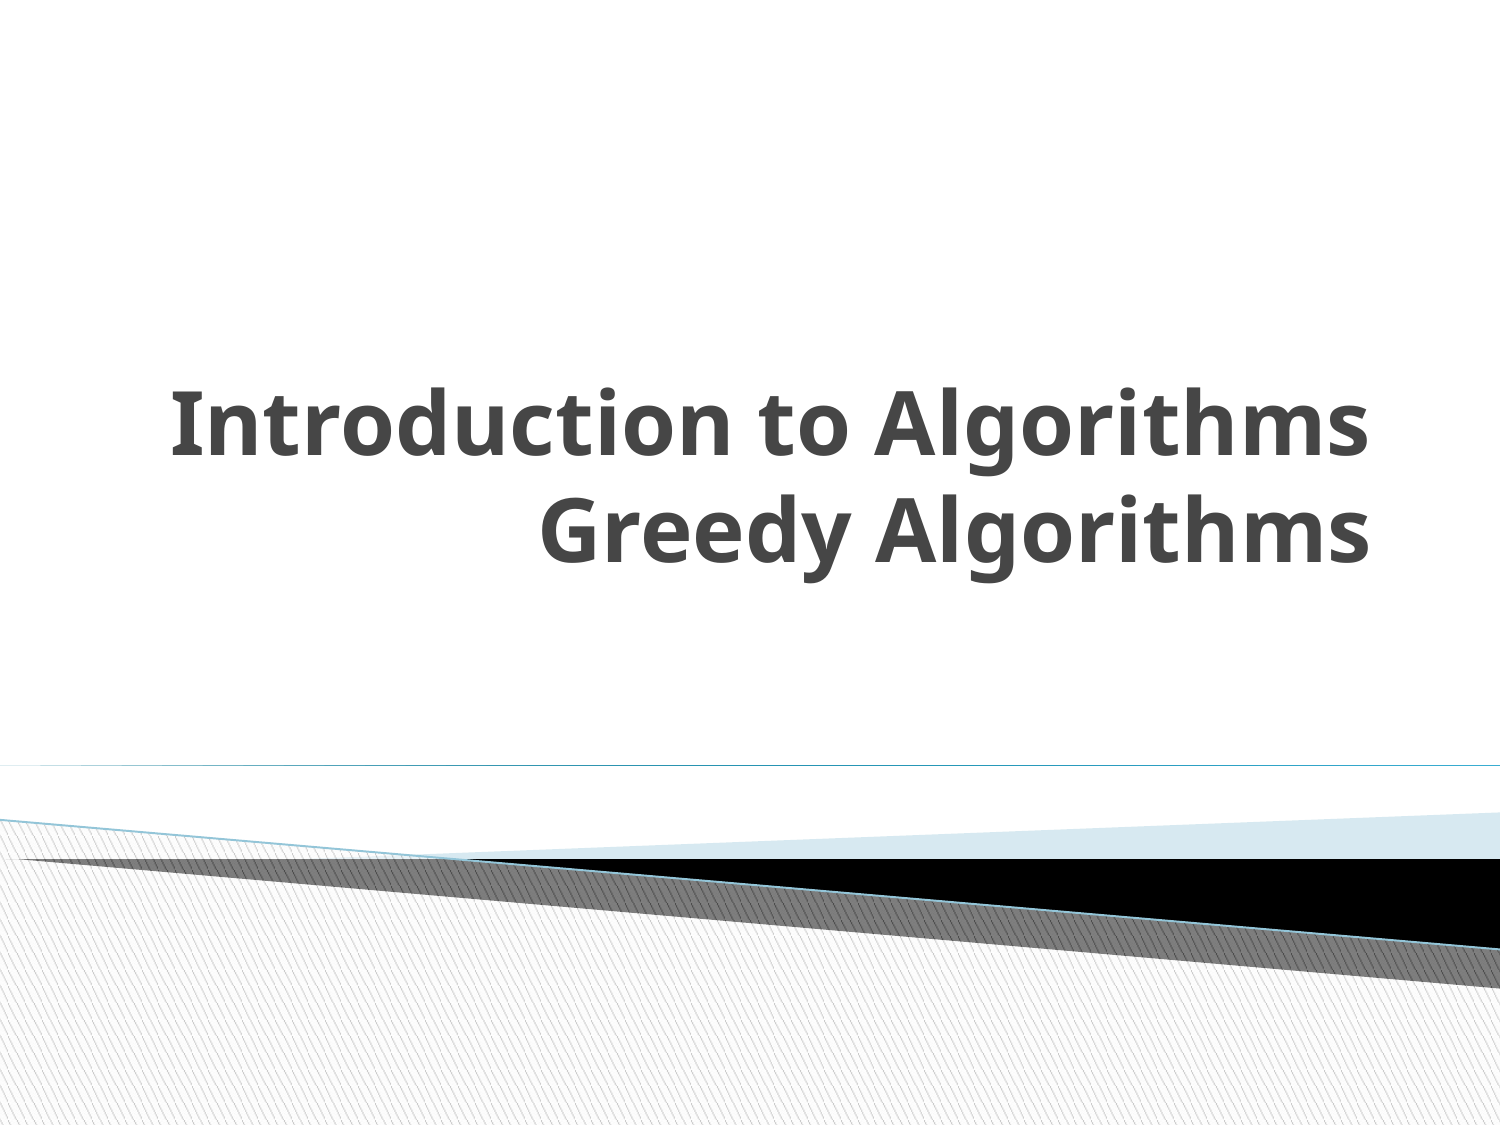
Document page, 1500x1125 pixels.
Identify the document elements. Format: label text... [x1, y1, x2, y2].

title Introduction to Algorithms Greedy Algorithms [112, 287, 1388, 588]
picture [5, 859, 1500, 989]
